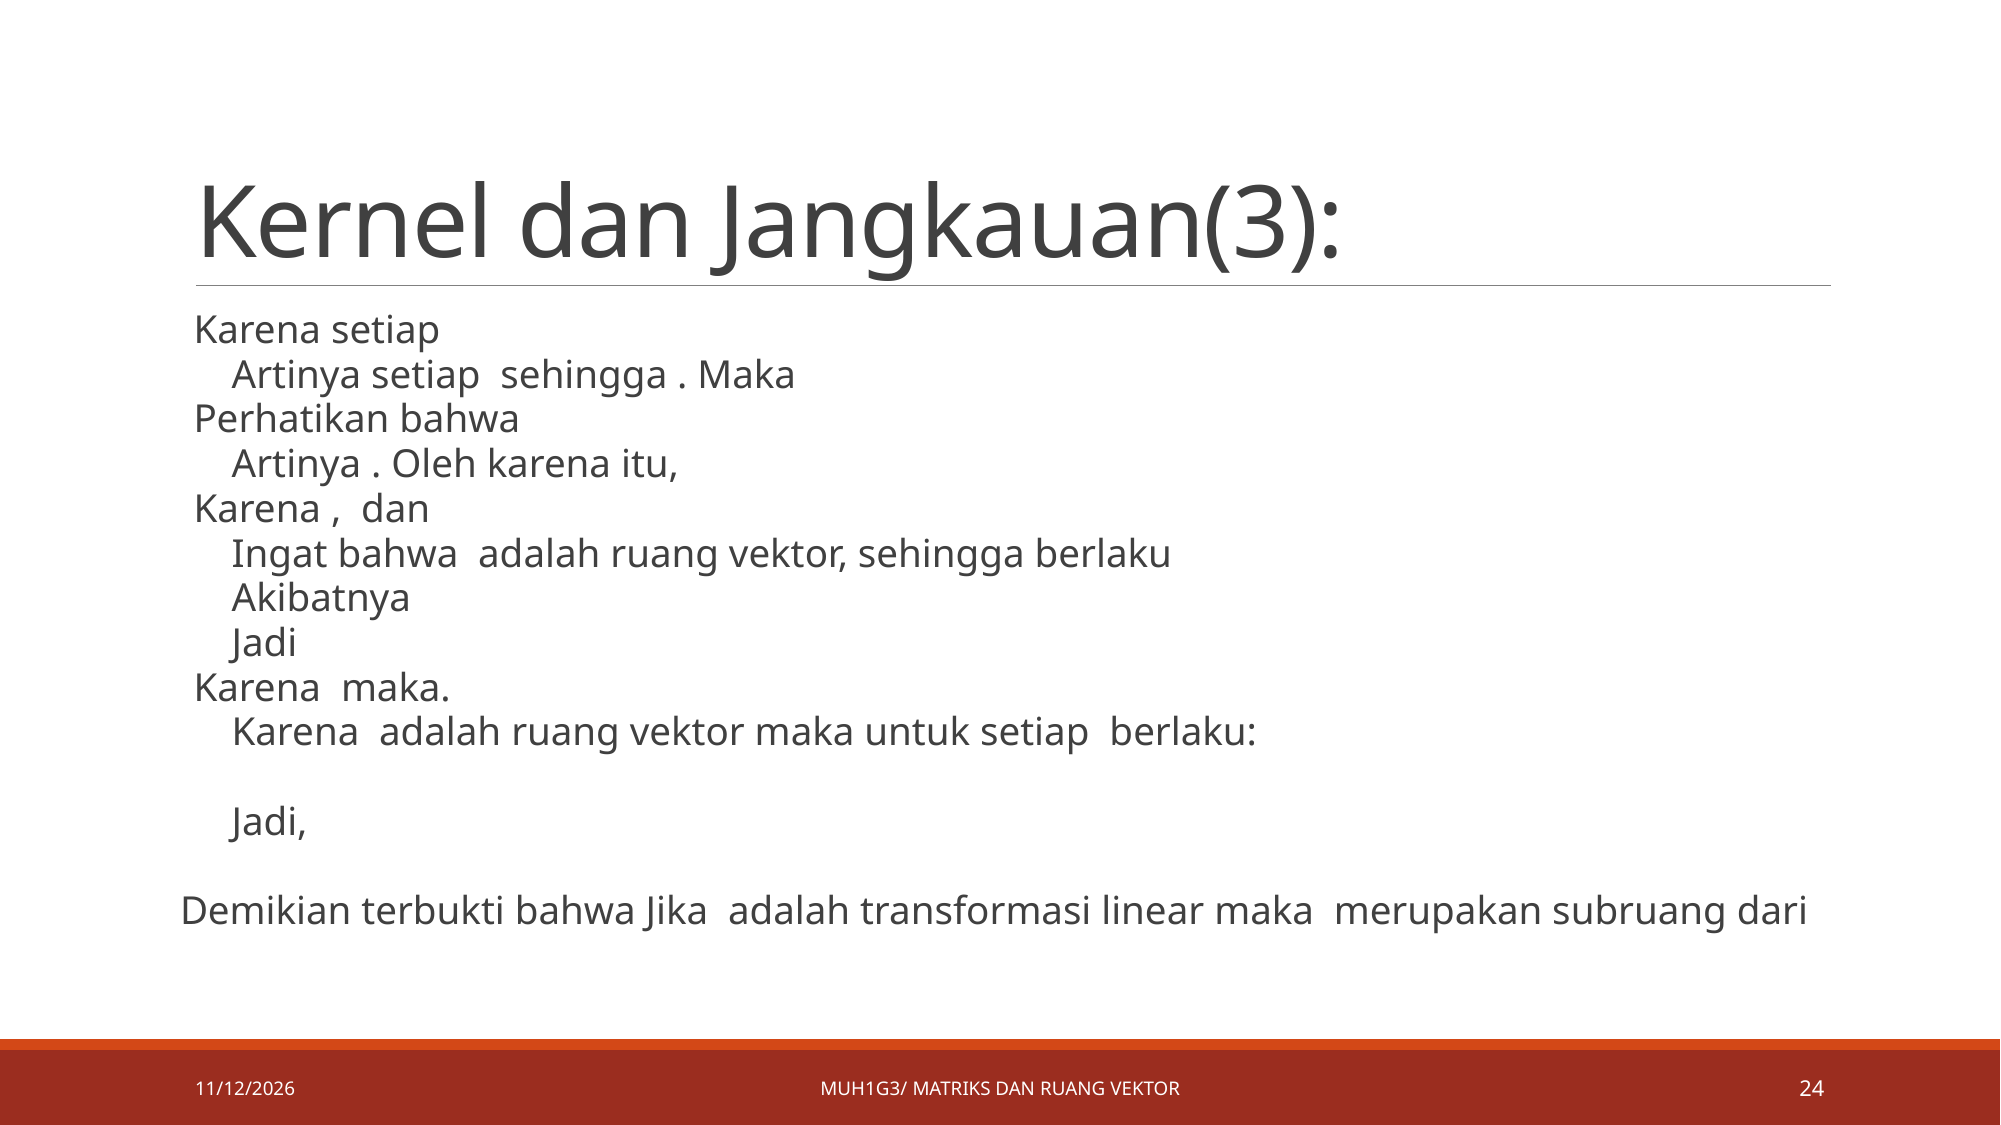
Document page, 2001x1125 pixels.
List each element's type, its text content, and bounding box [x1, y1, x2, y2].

footer MUH1G3/ Matriks dan ruang vektor [604, 1059, 1396, 1120]
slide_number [180, 1059, 586, 1120]
title Kernel dan Jangkauan(3): [180, 47, 1830, 285]
slide_number 24 [1624, 1059, 1840, 1120]
